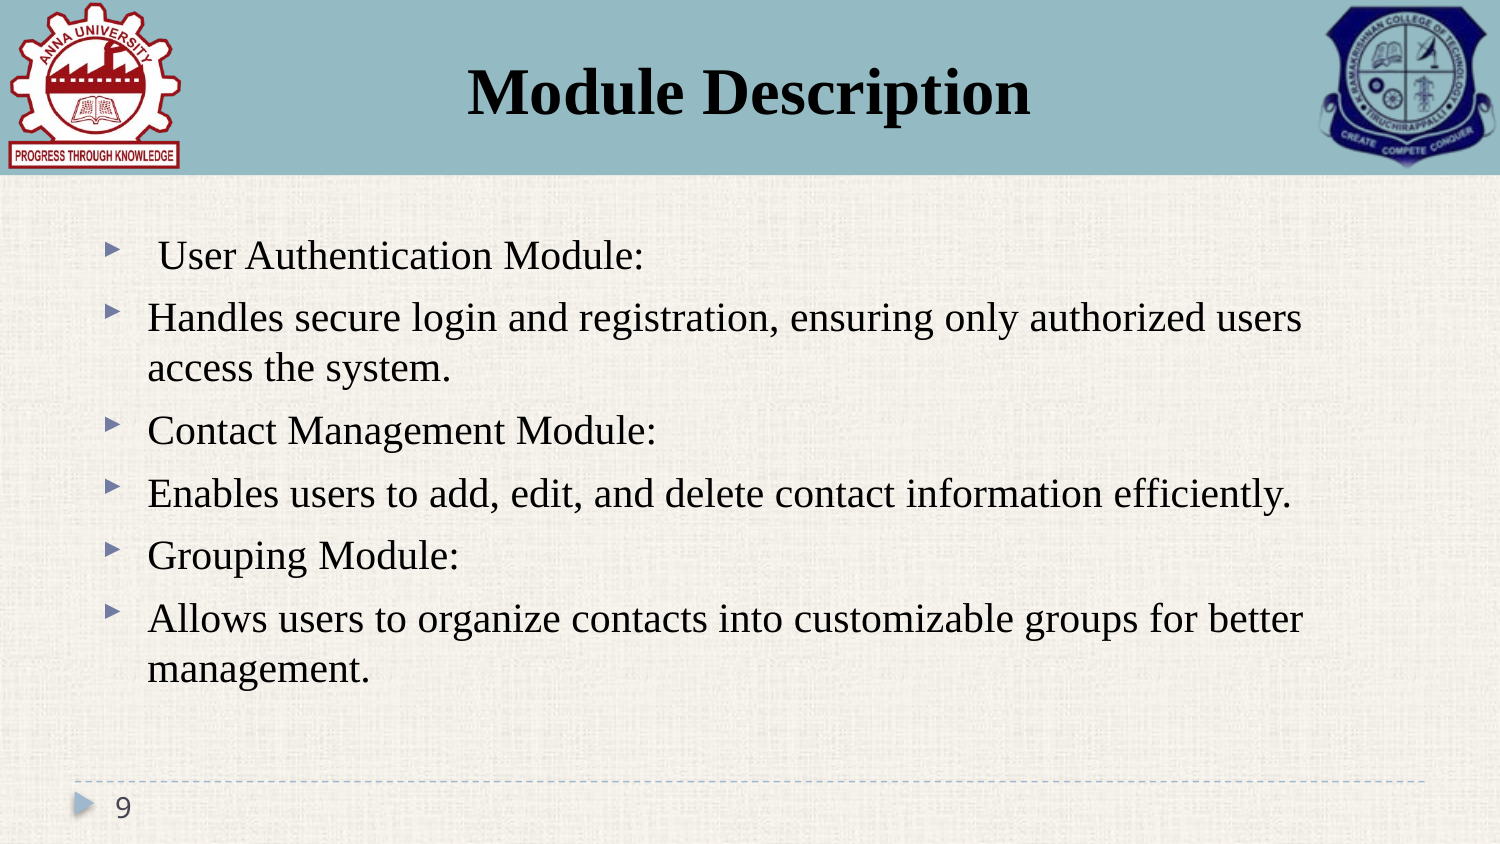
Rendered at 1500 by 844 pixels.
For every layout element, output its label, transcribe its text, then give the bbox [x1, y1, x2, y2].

list User Authentication Module: Handles secure login and registration, ensuring only authorized users access the system. Contact Management Module: Enables users to add, edit, and delete contact information efficiently. Grouping Module: Allows users to organize contacts into customizable groups for better management. [87, 220, 1425, 758]
picture [5, 1, 182, 170]
slide_number 9 [100, 782, 426, 827]
title Module Description [0, 0, 1500, 176]
picture [1315, 1, 1500, 176]
